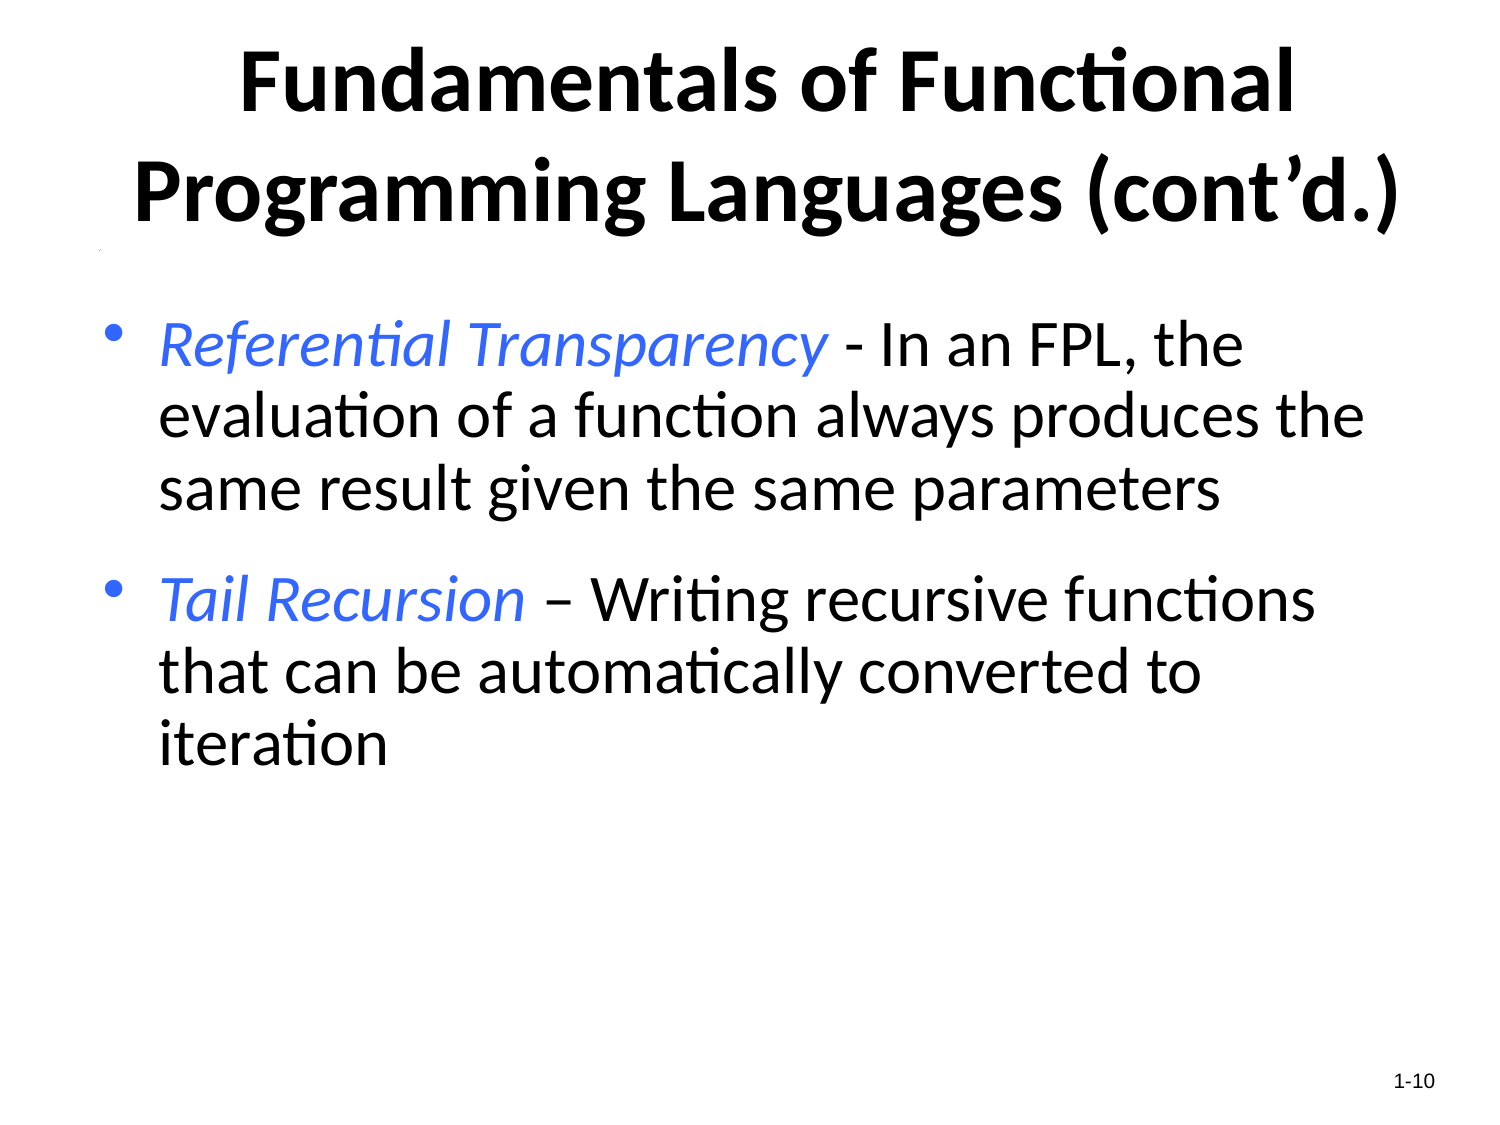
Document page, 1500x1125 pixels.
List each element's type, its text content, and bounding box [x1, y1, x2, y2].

title Fundamentals of Functional Programming Languages (cont’d.) [99, 12, 1438, 200]
slide_number 1-10 [1137, 1024, 1451, 1101]
list Referential Transparency - In an FPL, the evaluation of a function always produces the same result given the same parameters Tail Recursion – Writing recursive functions that can be automatically converted to iteration [87, 301, 1425, 950]
